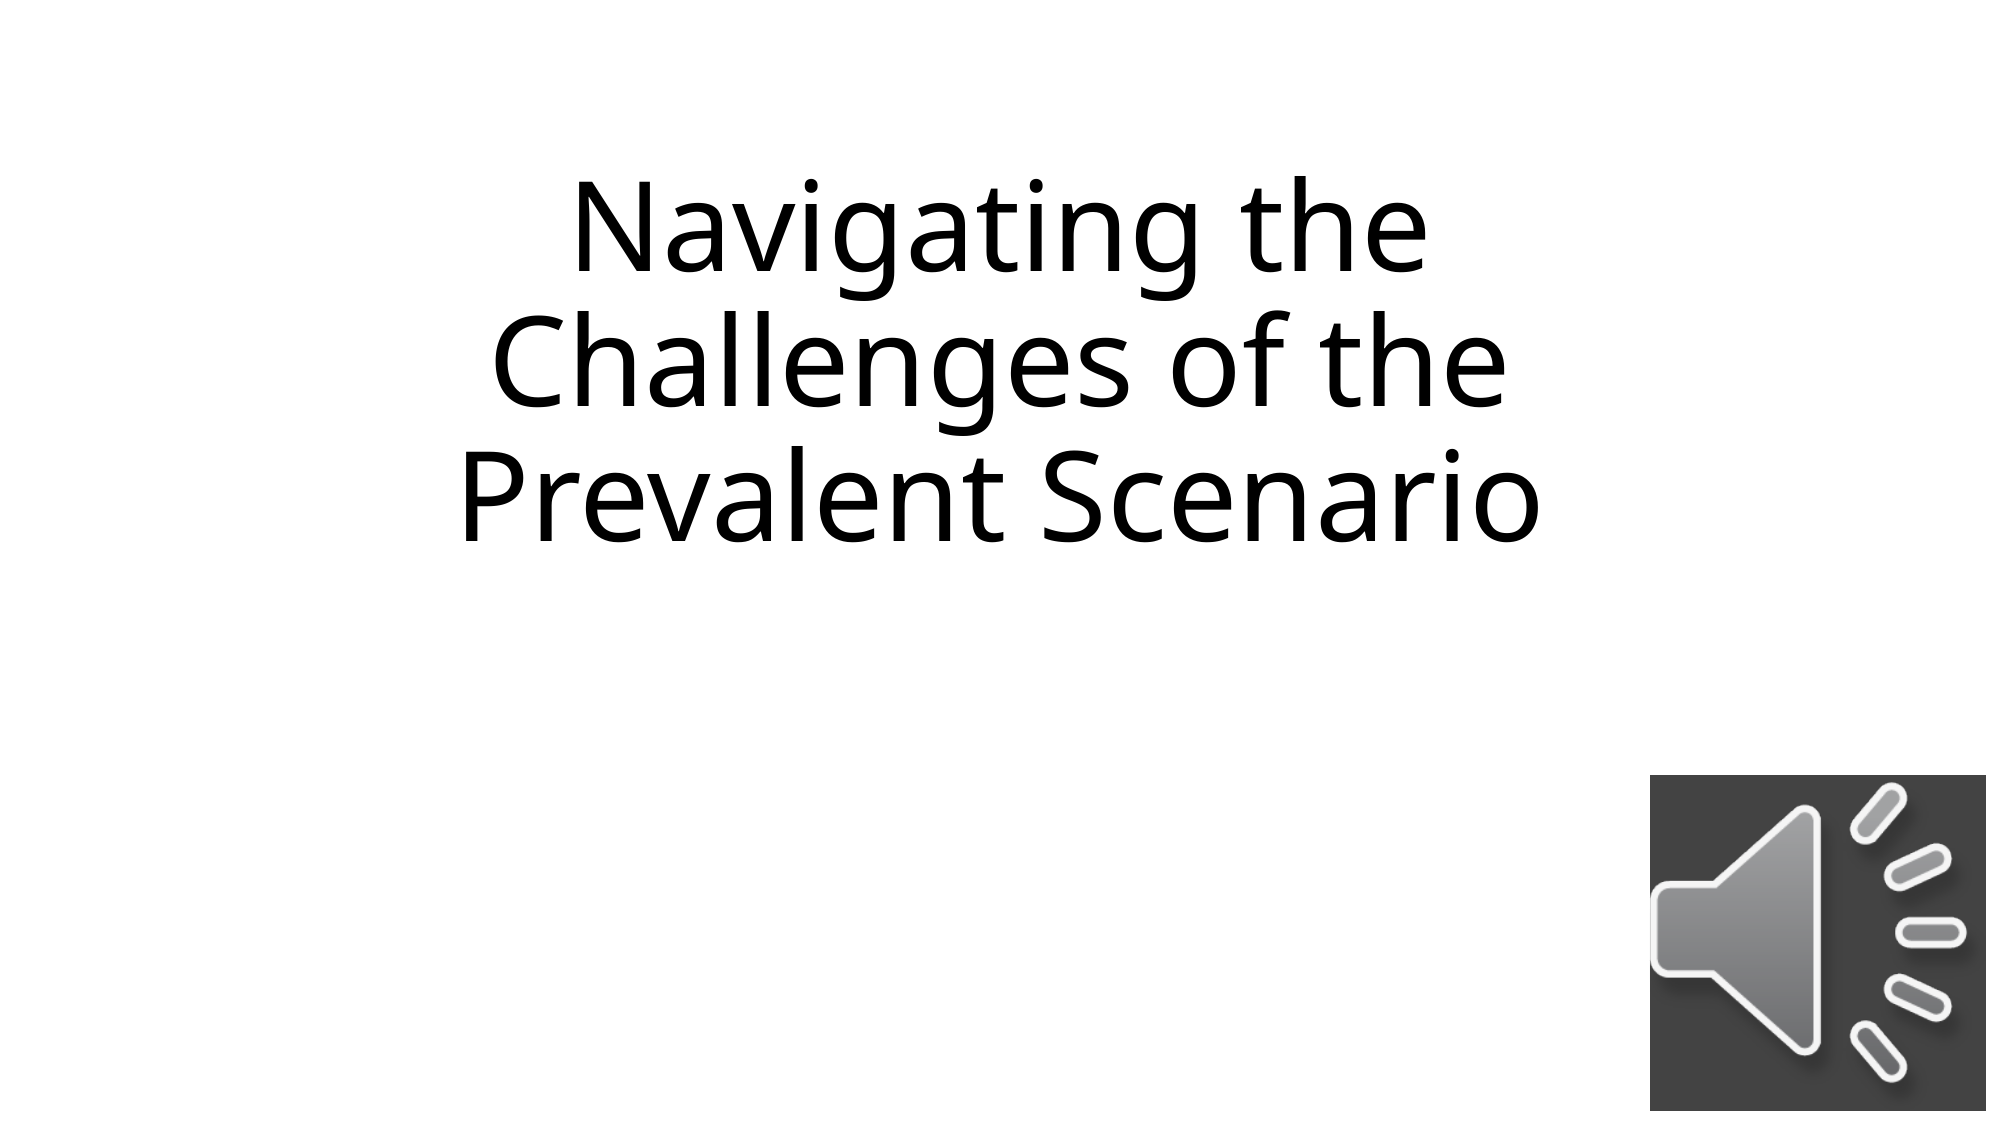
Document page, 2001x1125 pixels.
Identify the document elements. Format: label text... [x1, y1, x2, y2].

title Navigating the Challenges of the Prevalent Scenario [249, 184, 1750, 576]
picture [1648, 773, 1987, 1112]
